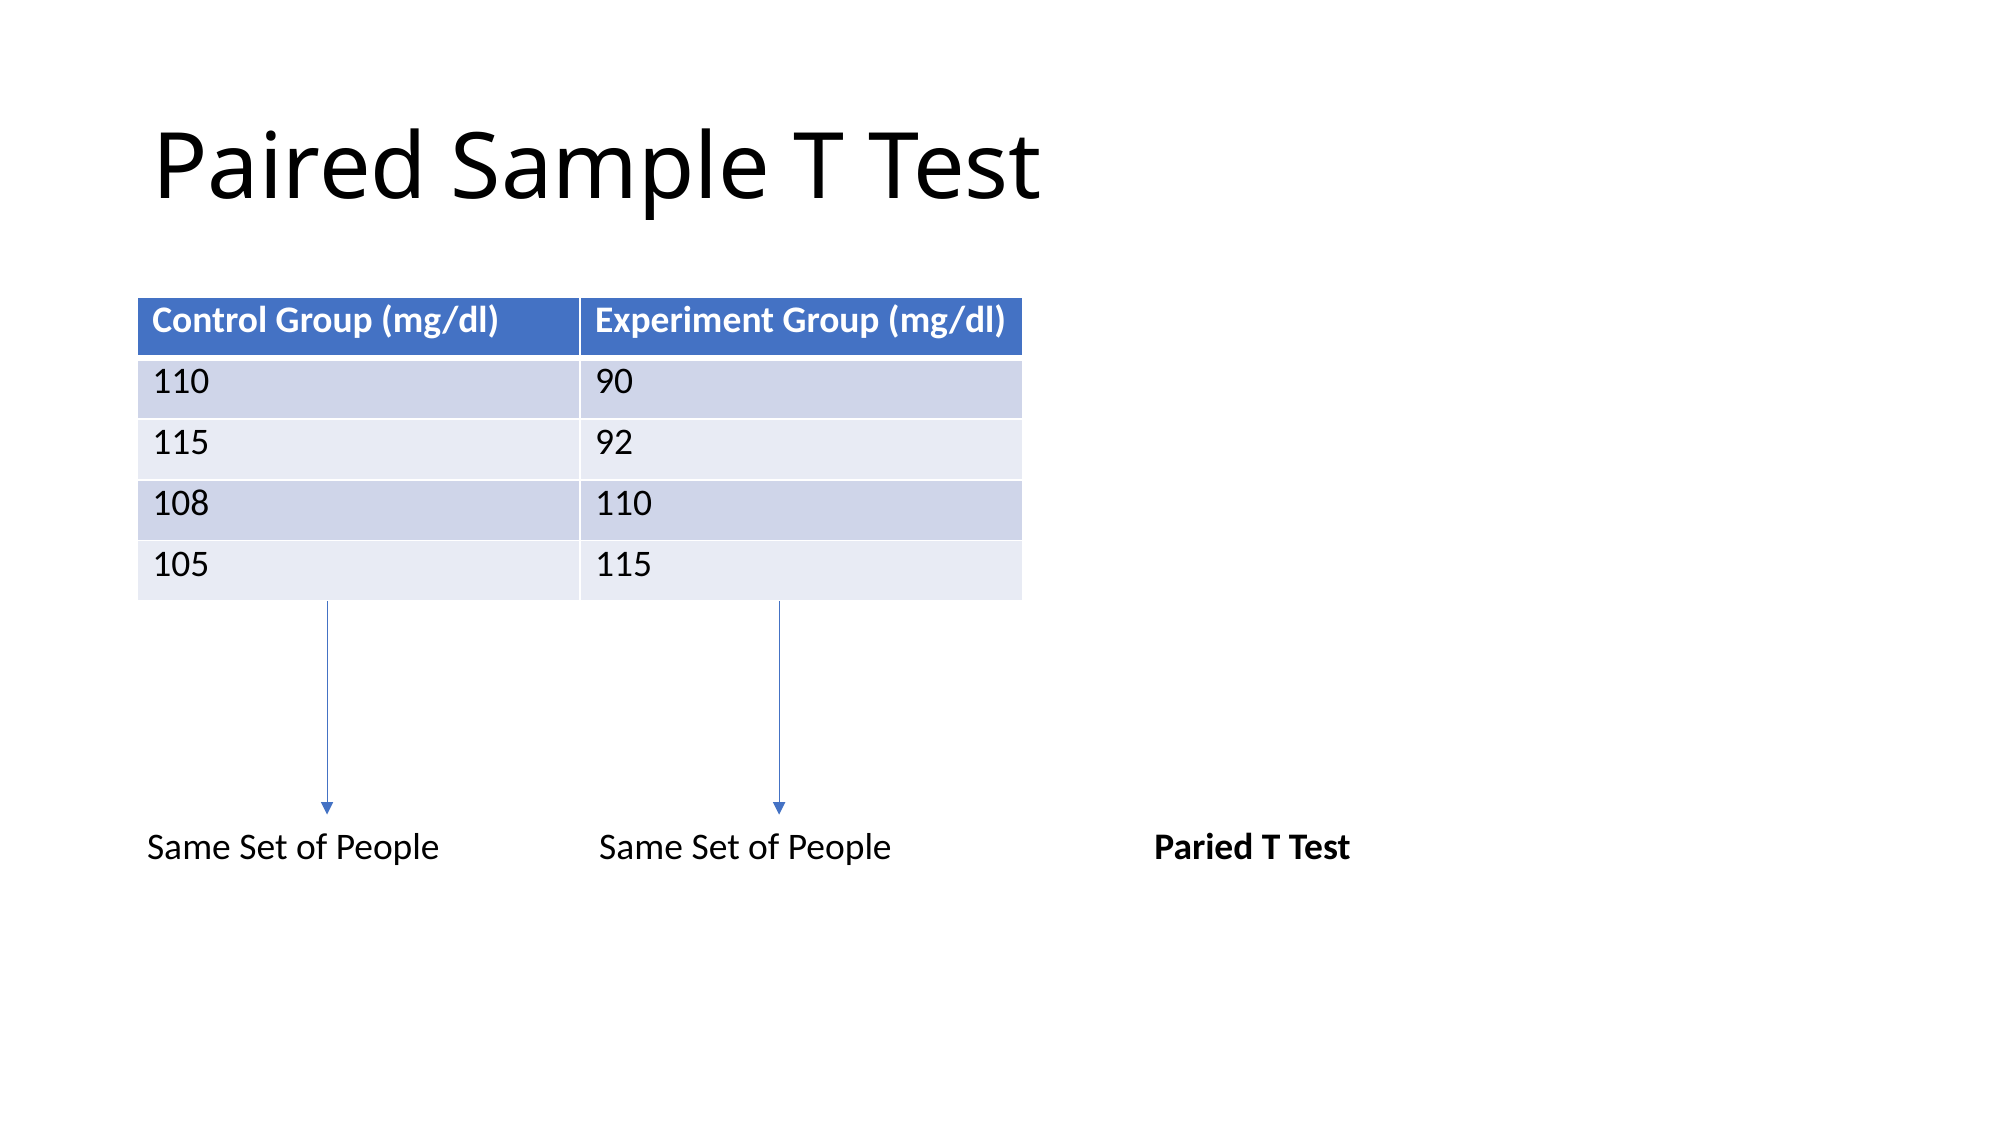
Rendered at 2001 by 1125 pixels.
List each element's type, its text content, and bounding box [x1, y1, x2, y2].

table_cell 115 [138, 420, 579, 479]
table_cell 105 [138, 541, 579, 600]
title Paired Sample T Test [137, 59, 1863, 278]
table_header Control Group (mg/dl) [138, 298, 579, 355]
table_cell 110 [138, 361, 579, 418]
table_cell 115 [581, 541, 1022, 600]
text_box Same Set of People [584, 814, 974, 875]
table_cell 92 [581, 420, 1022, 479]
text_box Same Set of People [132, 814, 522, 875]
table_cell 90 [581, 361, 1022, 418]
text_box Paried T Test [1139, 814, 1475, 875]
table_cell 108 [138, 481, 579, 540]
table_cell 110 [581, 481, 1022, 540]
table_header Experiment Group (mg/dl) [581, 298, 1022, 355]
